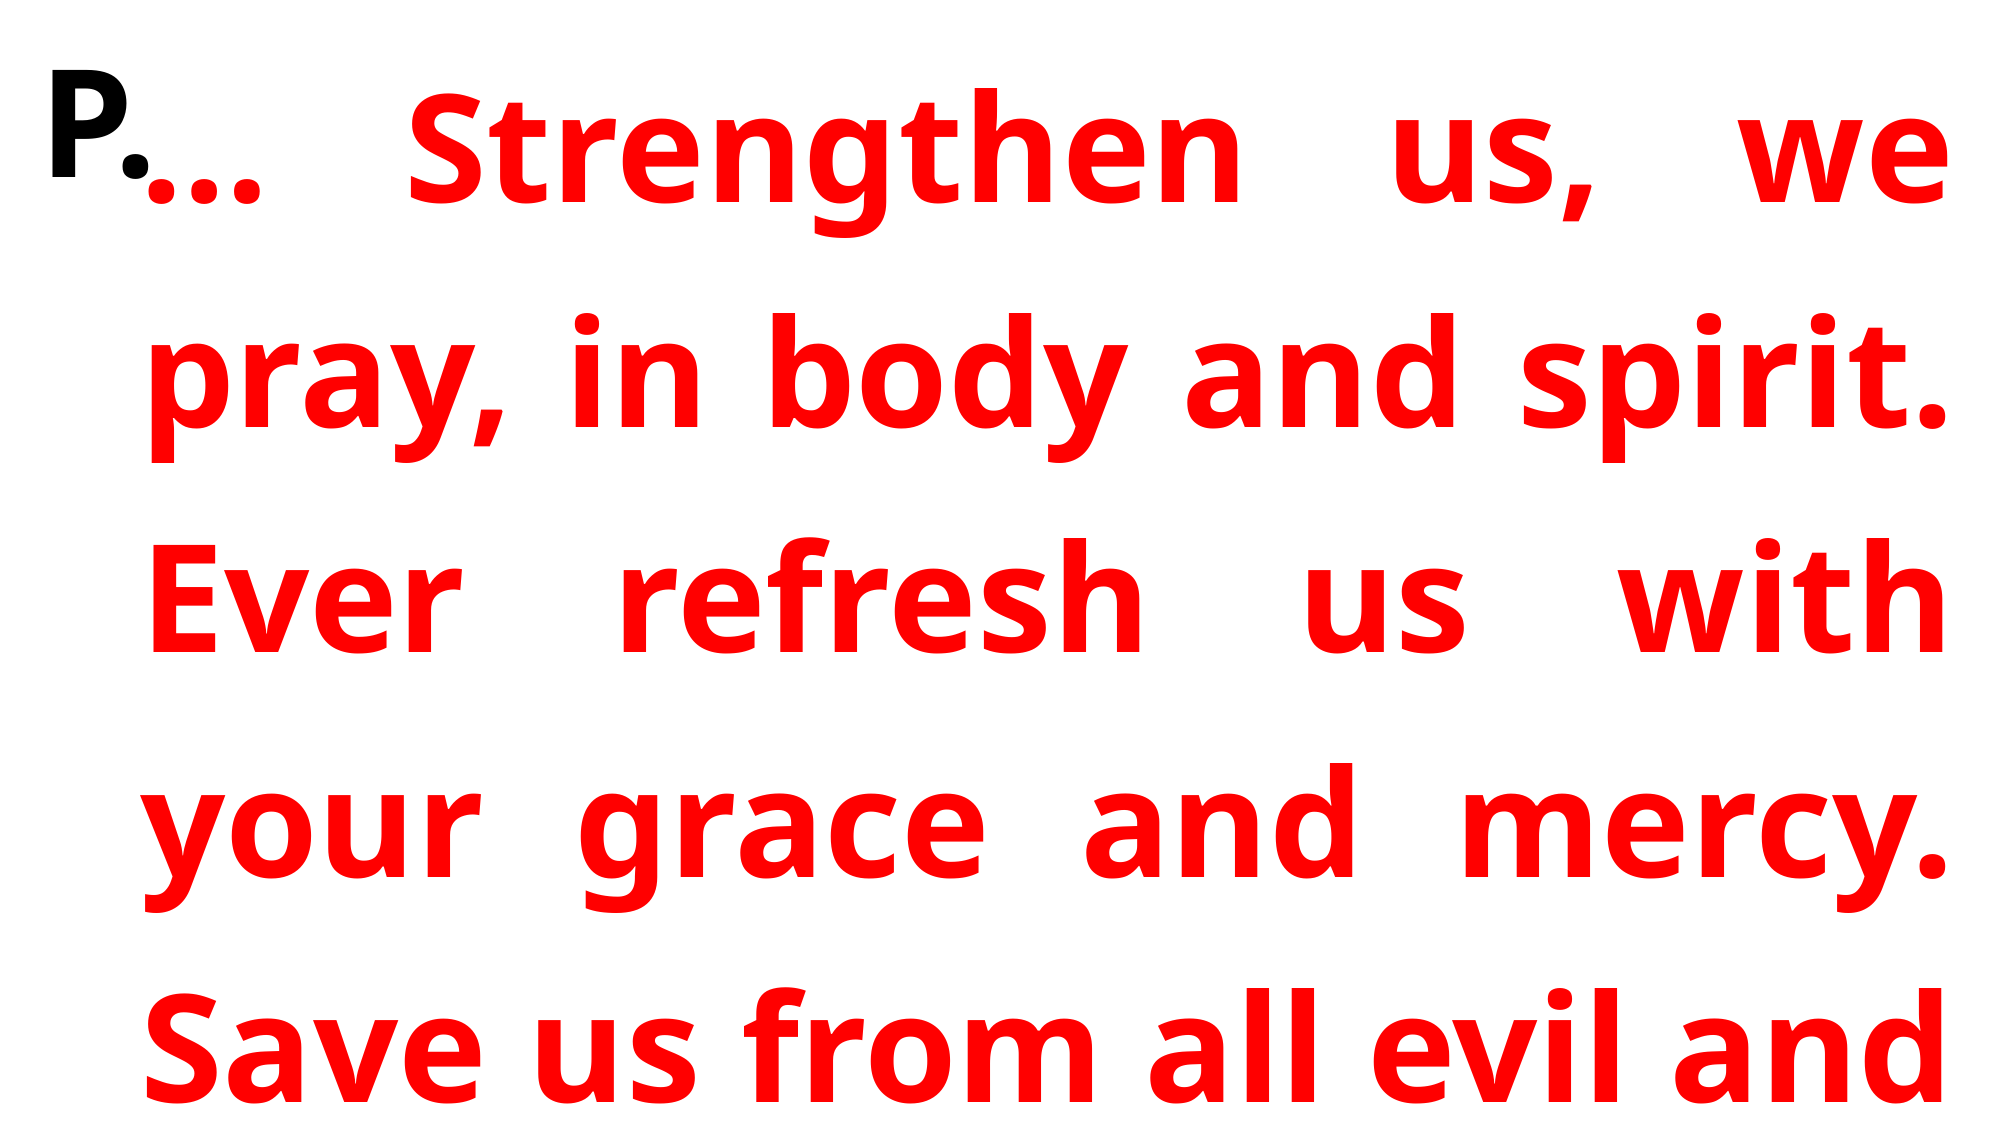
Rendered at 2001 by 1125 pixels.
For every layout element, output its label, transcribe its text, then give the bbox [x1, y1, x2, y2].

text_box … Strengthen us, we pray, in body and spirit. Ever refresh us with your grace and mercy. Save us from all evil and lead us your children … [132, 0, 1963, 1125]
text_box P. [32, 19, 186, 215]
